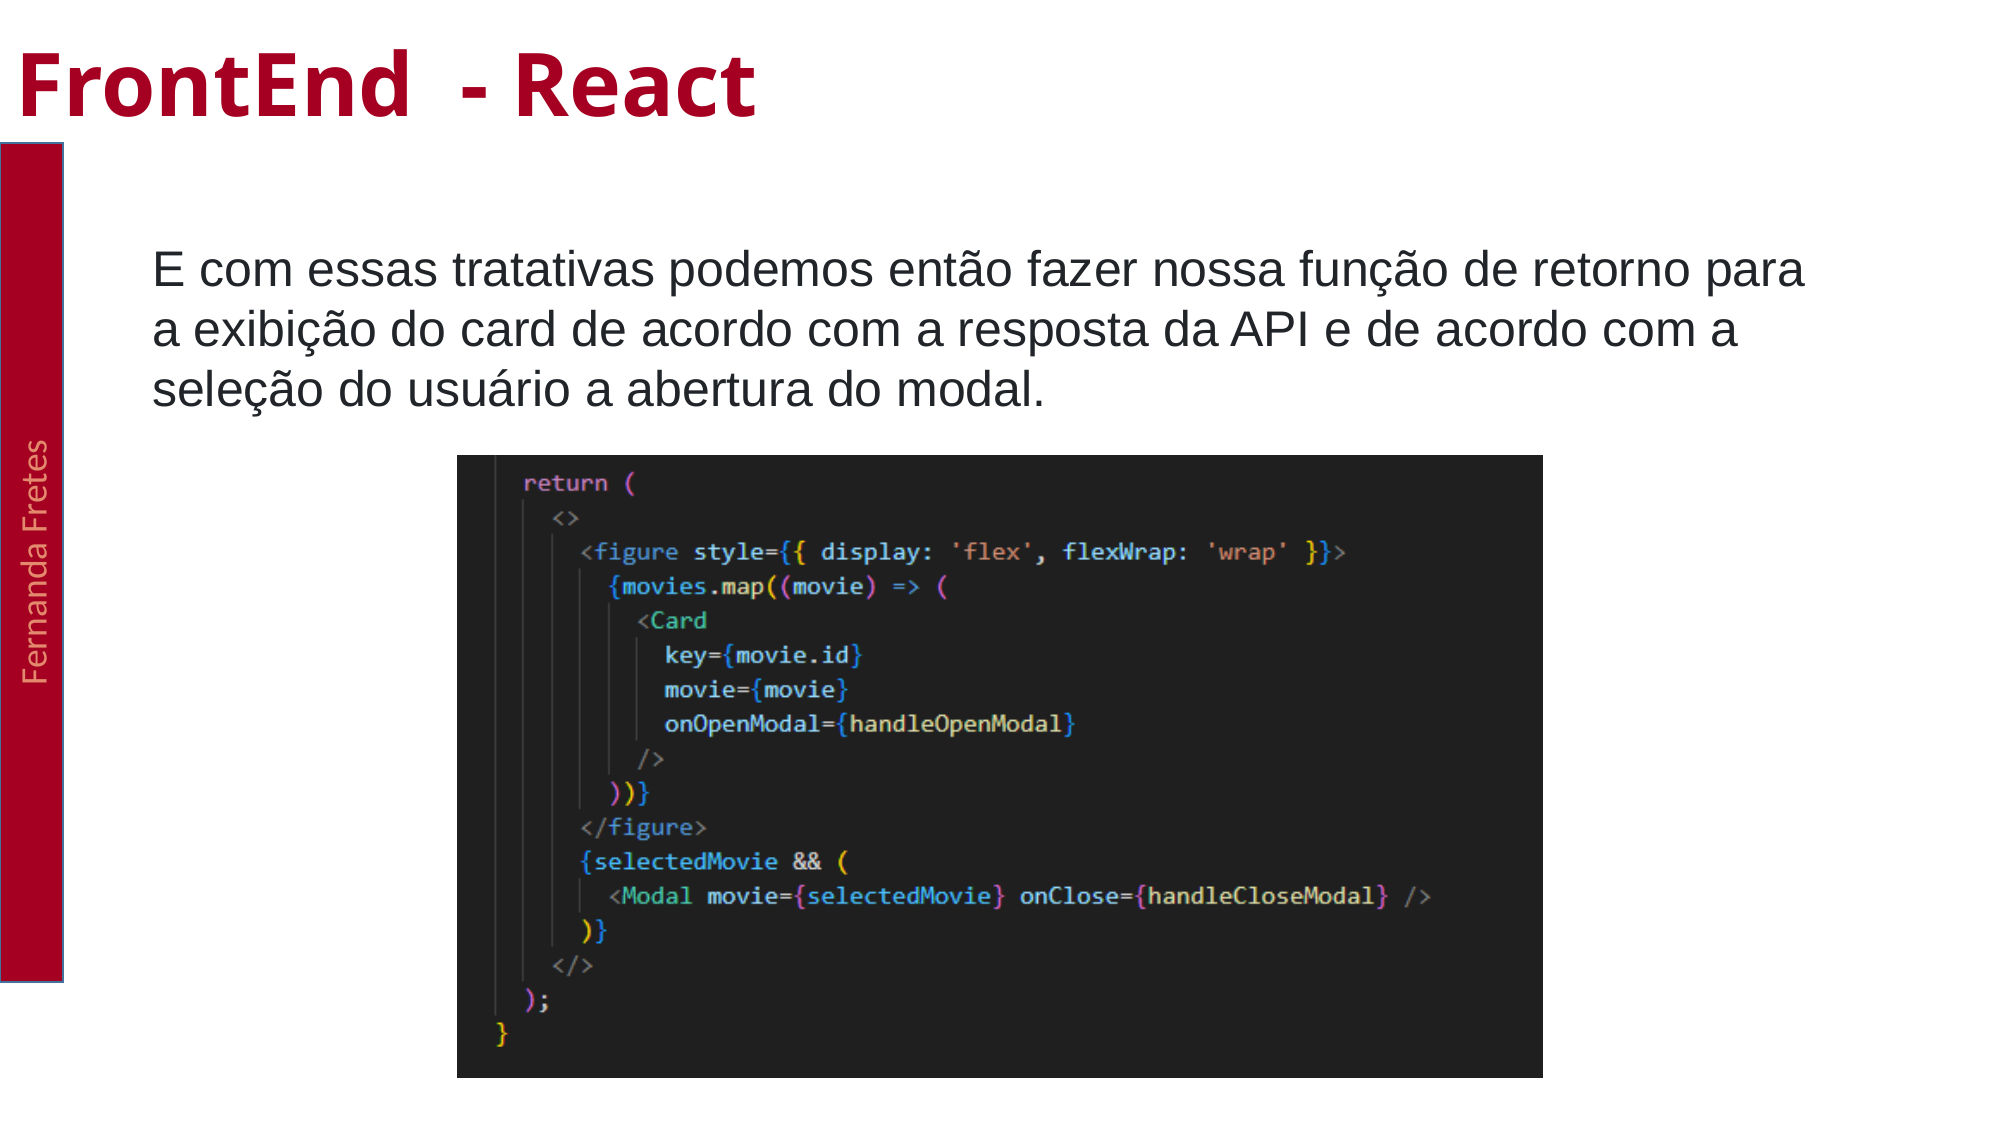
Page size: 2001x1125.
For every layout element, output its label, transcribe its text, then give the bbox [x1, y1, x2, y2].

picture [457, 455, 1543, 1078]
text_box Fernanda Fretes [0, 143, 64, 983]
text_box E com essas tratativas podemos então fazer nossa função de retorno para a exibição do card de acordo com a resposta da API e de acordo com a seleção do usuário a abertura do modal. [137, 229, 1836, 544]
text_box FrontEnd - React [0, 32, 1725, 143]
